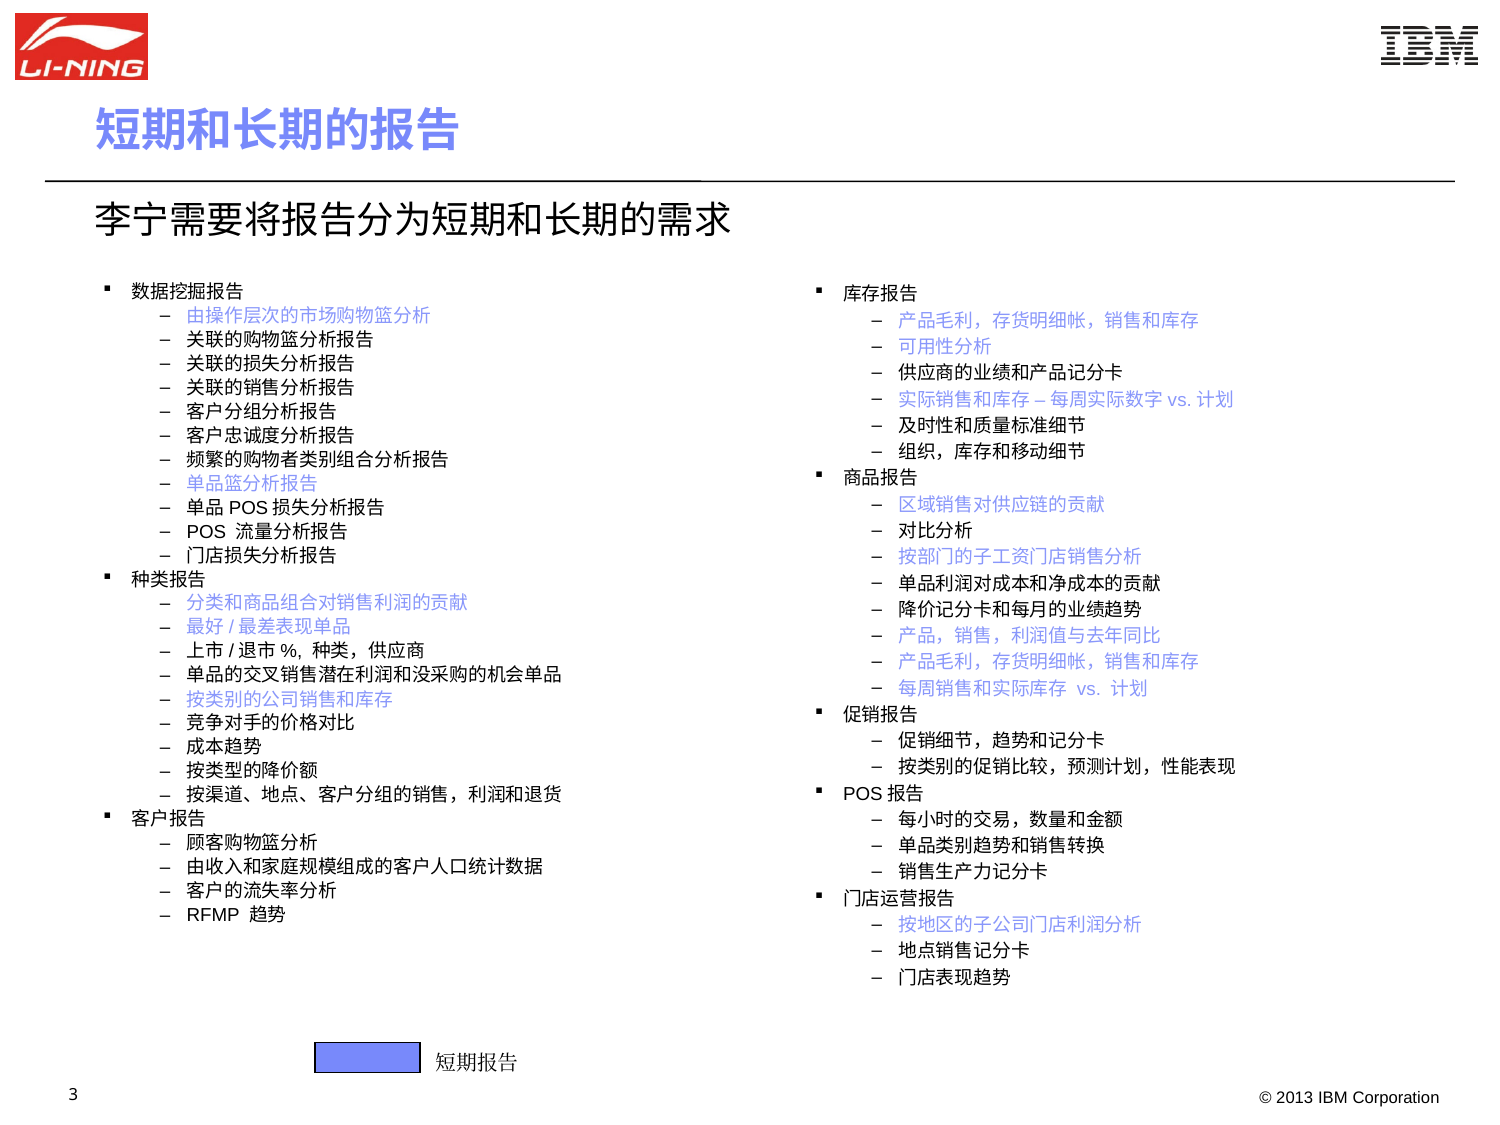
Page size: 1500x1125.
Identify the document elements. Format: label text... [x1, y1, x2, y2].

text_box [315, 1042, 421, 1073]
picture [1381, 26, 1478, 65]
text_box 库存报告 产品毛利，存货明细帐，销售和库存 可用性分析 供应商的业绩和产品记分卡 实际销售和库存 – 每周实际数字vs.计划 及时性和质量标准细节 组织，库存和移动细节 商品报告 区域销售对供应链的贡献 对比分析 按部门的子工资门店销售分析 单品利润对成本和净成本的贡献 降价记分卡和每月的业绩趋势 产品，销售，利润值与去年同比 产品毛利，存货明细帐，销售和库存 每周销售和实际库存 vs. 计划 促销报告 促销细节，趋势​​和记分卡 按类别的促销比较，预测计划，性能表现 POS报告 每小时的交易，数量和金额 单品类别趋势和销售转换 销售生产力记分卡 门店运营报告 按地区的子公司门店利润分析 地点销售记分卡 门店表现趋势 [807, 274, 1449, 1028]
text_box 李宁需要将报告分为短期和长期的需求 [79, 188, 1457, 248]
list 数据挖掘报告 由操作层次的市场购物篮分析 关联的购物篮分析报告 关联的损失分析报告 关联的销售分析报告 客户分组分析报告 客户忠诚度分析报告 频繁的购物者类别组合分析报告 单品​​篮分析报告 单品POS损失分析报告 POS 流量分析报告 门店损失分析报告 种类报告 分类和商品组合对销售利润的贡献 最好/最差表现单品 上市/退市%, 种类，供应商 单品的交叉销售潜在利润和没采购的机会单品 按类别的公司销售和库存 竞争对手的价格对比 成本趋势 按类型的降价额 按渠道、地点、客户分组的销售，利润和退货 客户报告 顾客购物篮分析 由收入和家庭规模组成的客户人口统计数据 客户的流失率分析 RFMP 趋势 [95, 274, 739, 1003]
title 短期和长期的报告 [80, 74, 1019, 165]
picture [15, 13, 148, 80]
text_box 短期报告 [420, 1042, 534, 1083]
